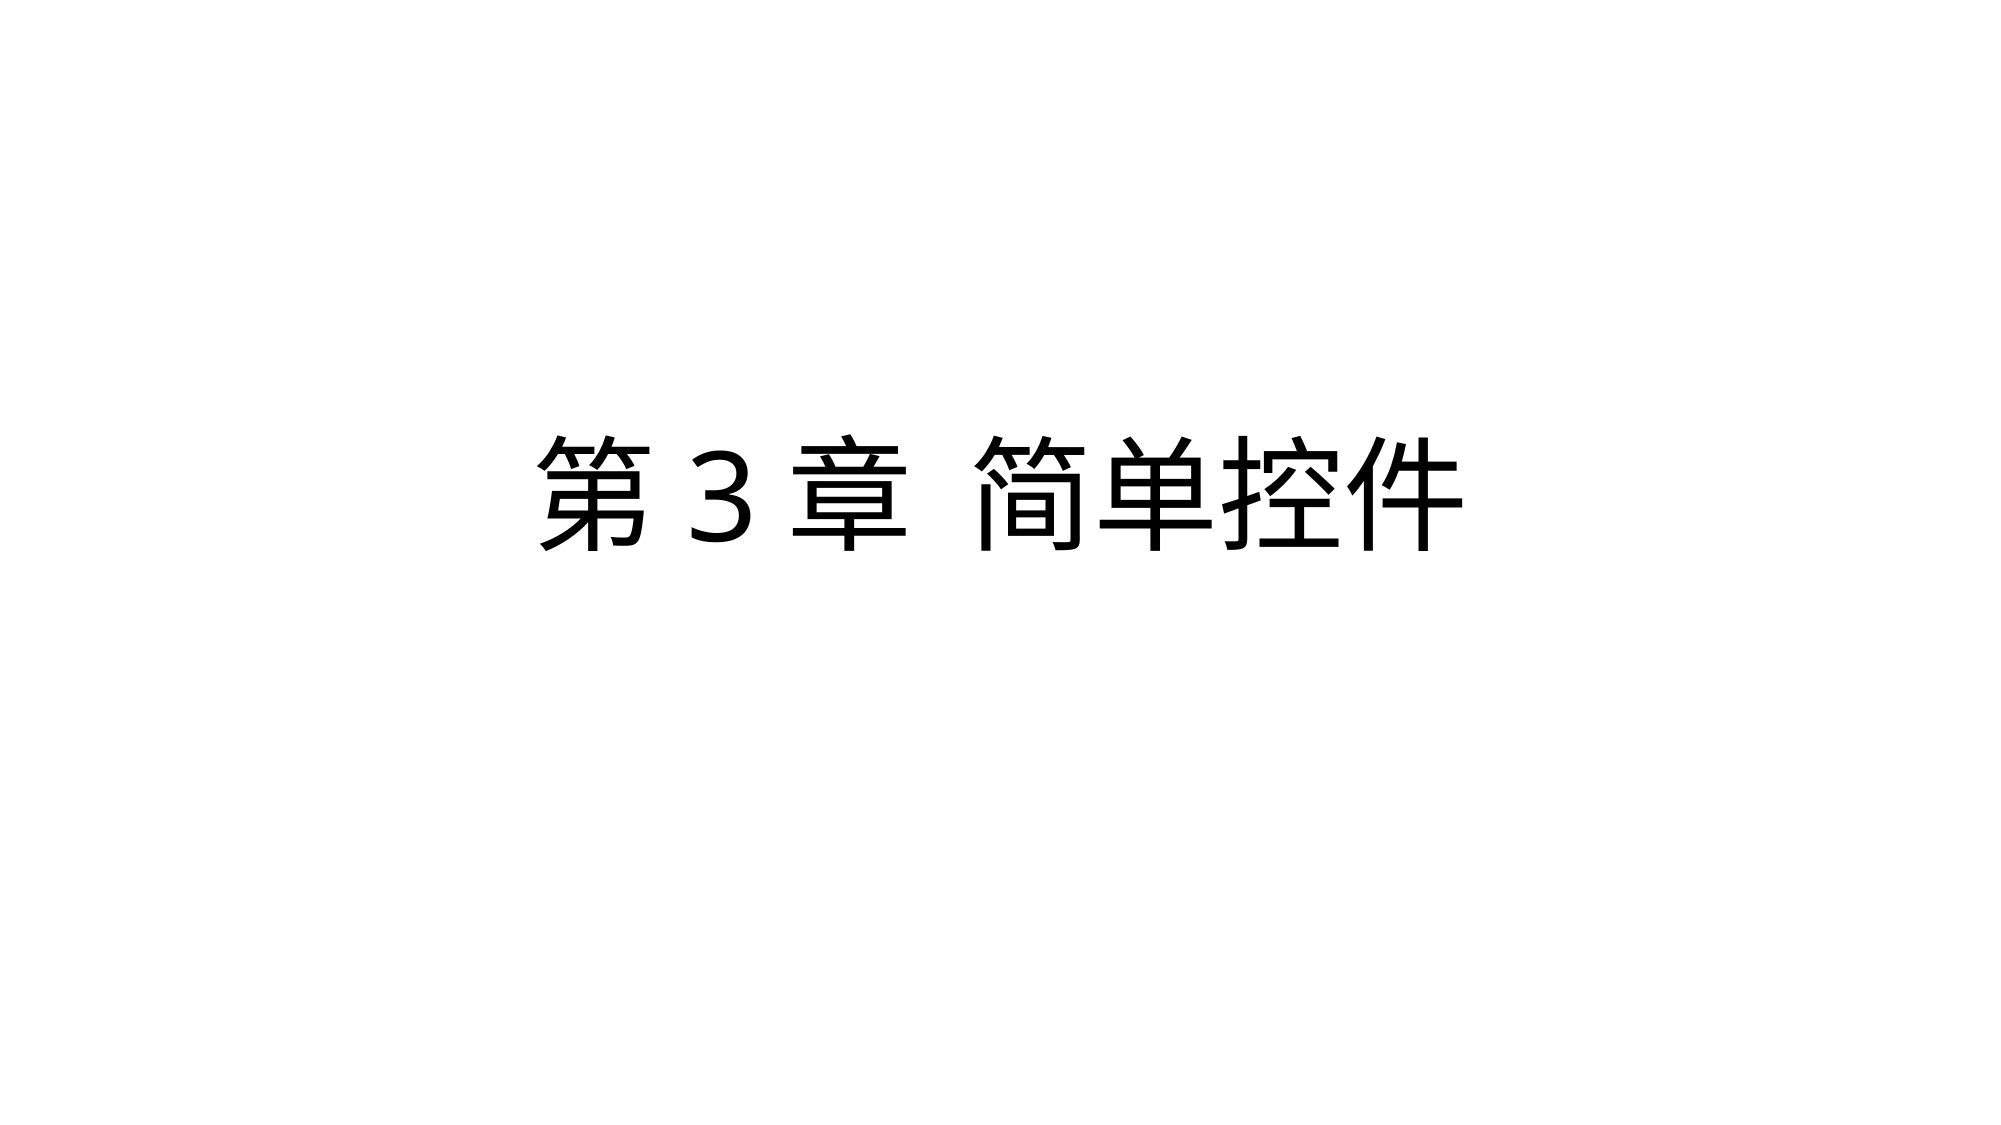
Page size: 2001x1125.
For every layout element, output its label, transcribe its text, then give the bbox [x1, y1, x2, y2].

title 第3章 简单控件 [249, 184, 1750, 576]
